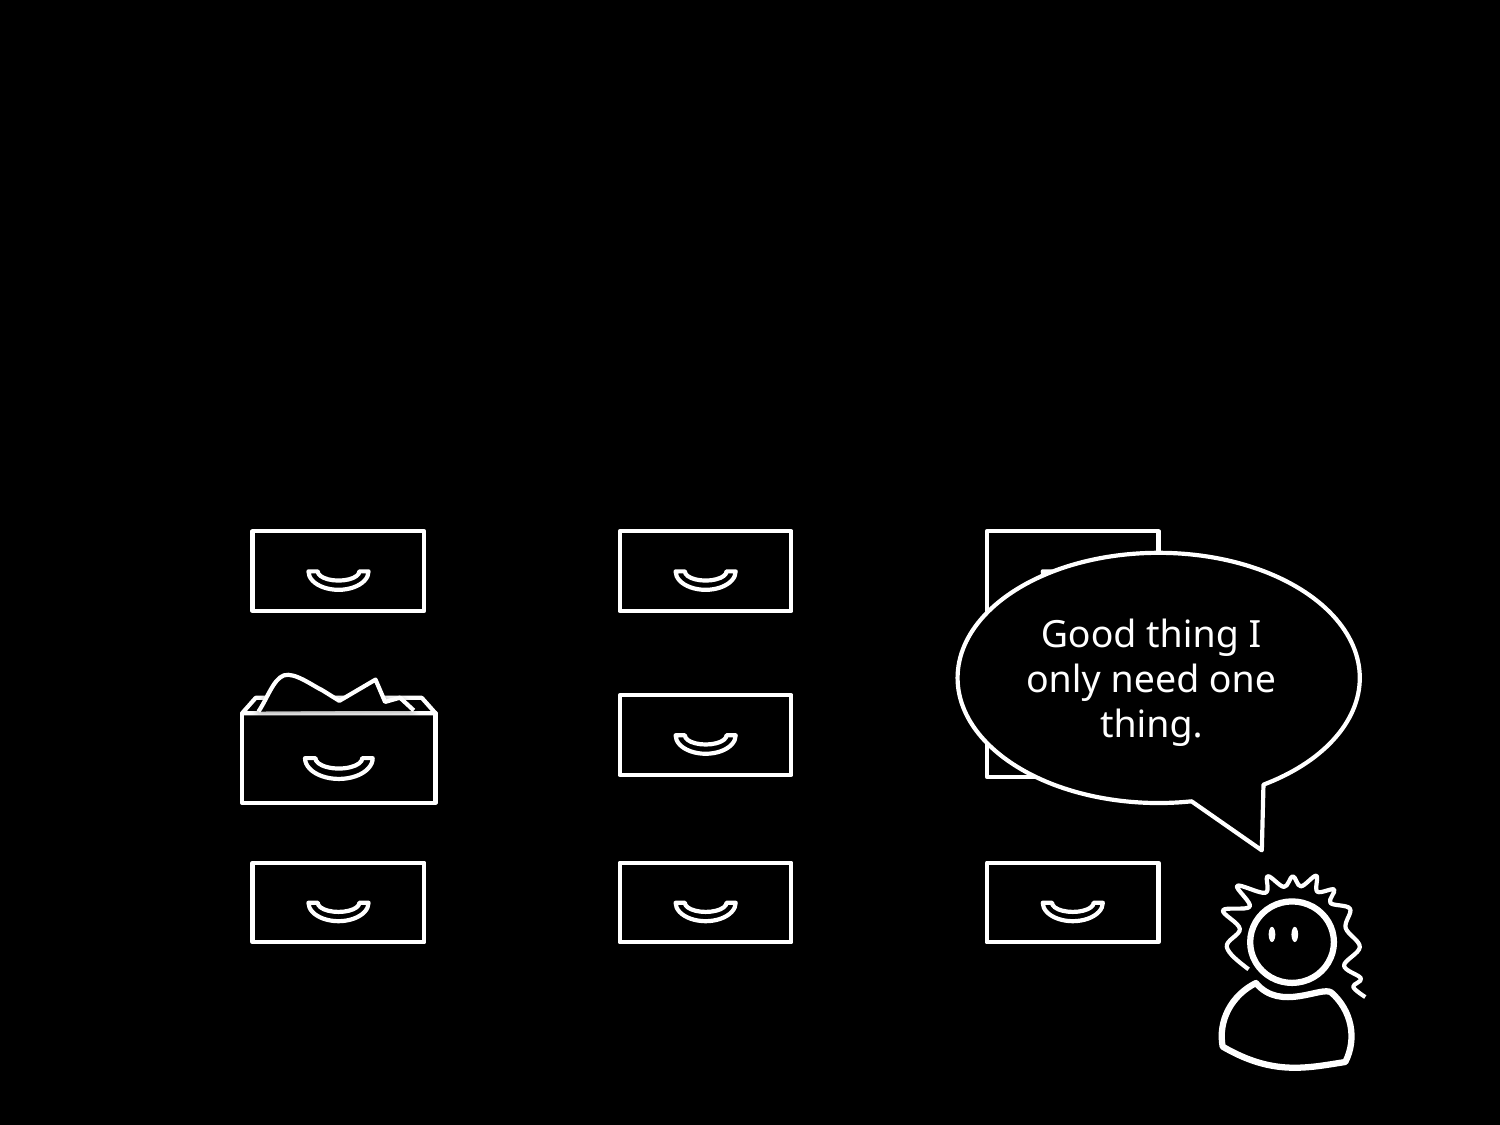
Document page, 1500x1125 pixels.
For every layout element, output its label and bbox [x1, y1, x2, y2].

text_box [619, 531, 792, 612]
text_box [986, 531, 1159, 612]
text_box [1268, 926, 1299, 943]
text_box [252, 531, 425, 612]
text_box [986, 696, 1159, 777]
text_box [986, 862, 1159, 943]
text_box [1221, 875, 1366, 1068]
text_box [241, 674, 436, 804]
text_box [619, 862, 792, 943]
text_box [619, 695, 792, 776]
text_box [0, 368, 1500, 1100]
text_box [252, 862, 425, 943]
